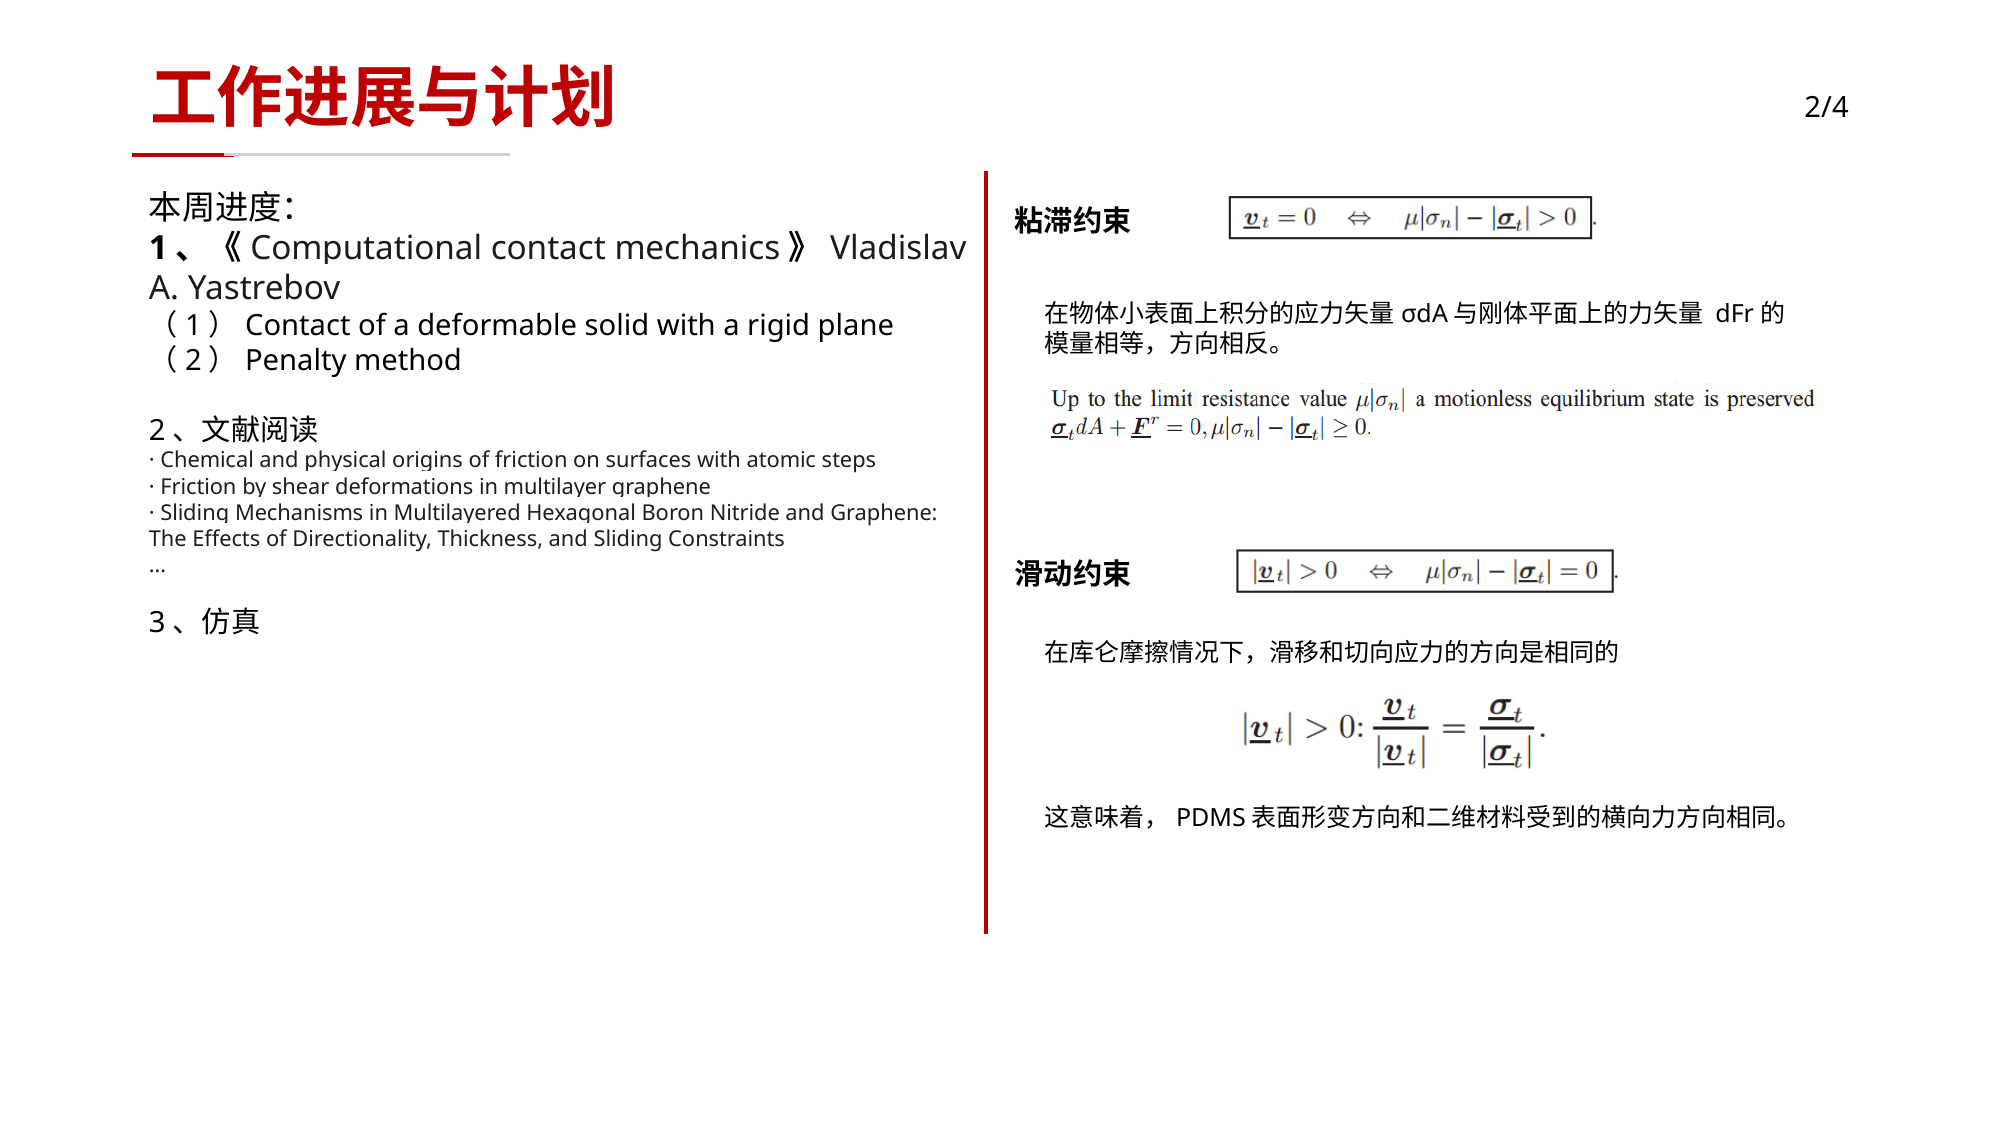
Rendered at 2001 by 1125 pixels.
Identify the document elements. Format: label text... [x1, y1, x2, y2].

picture [1030, 383, 1839, 446]
picture [1227, 542, 1642, 614]
text_box 滑动约束 [999, 547, 1210, 598]
picture [1209, 673, 1576, 802]
text_box 粘滞约束 [999, 195, 1209, 245]
text_box 在库仑摩擦情况下，滑移和切向应力的方向是相同的 [1030, 628, 2000, 674]
text_box 这意味着，PDMS表面形变方向和二维材料受到的横向力方向相同。 [1030, 793, 1824, 839]
text_box 工作进展与计划 [135, 47, 1708, 142]
picture [1209, 175, 1612, 254]
text_box 在物体小表面上积分的应力矢量σdA与刚体平面上的力矢量 dFr的模量相等，方向相反。 [1030, 289, 1805, 365]
text_box 本周进度： 1、《Computational contact mechanics》Vladislav A. Yastrebov （1）Contact of a deformable solid with a rigid plane （2）Penalty method 2、文献阅读 · Chemical and physical origins of friction on surfaces with atomic steps · Friction by shear deformations in multilayer graphene · Sliding Mechanisms in Multilayered Hexagonal Boron Nitride and Graphene: The Effects of Directionality, Thickness, and Sliding Constraints … 3、仿真 [134, 179, 986, 646]
text_box 2/4 [1789, 81, 1940, 131]
